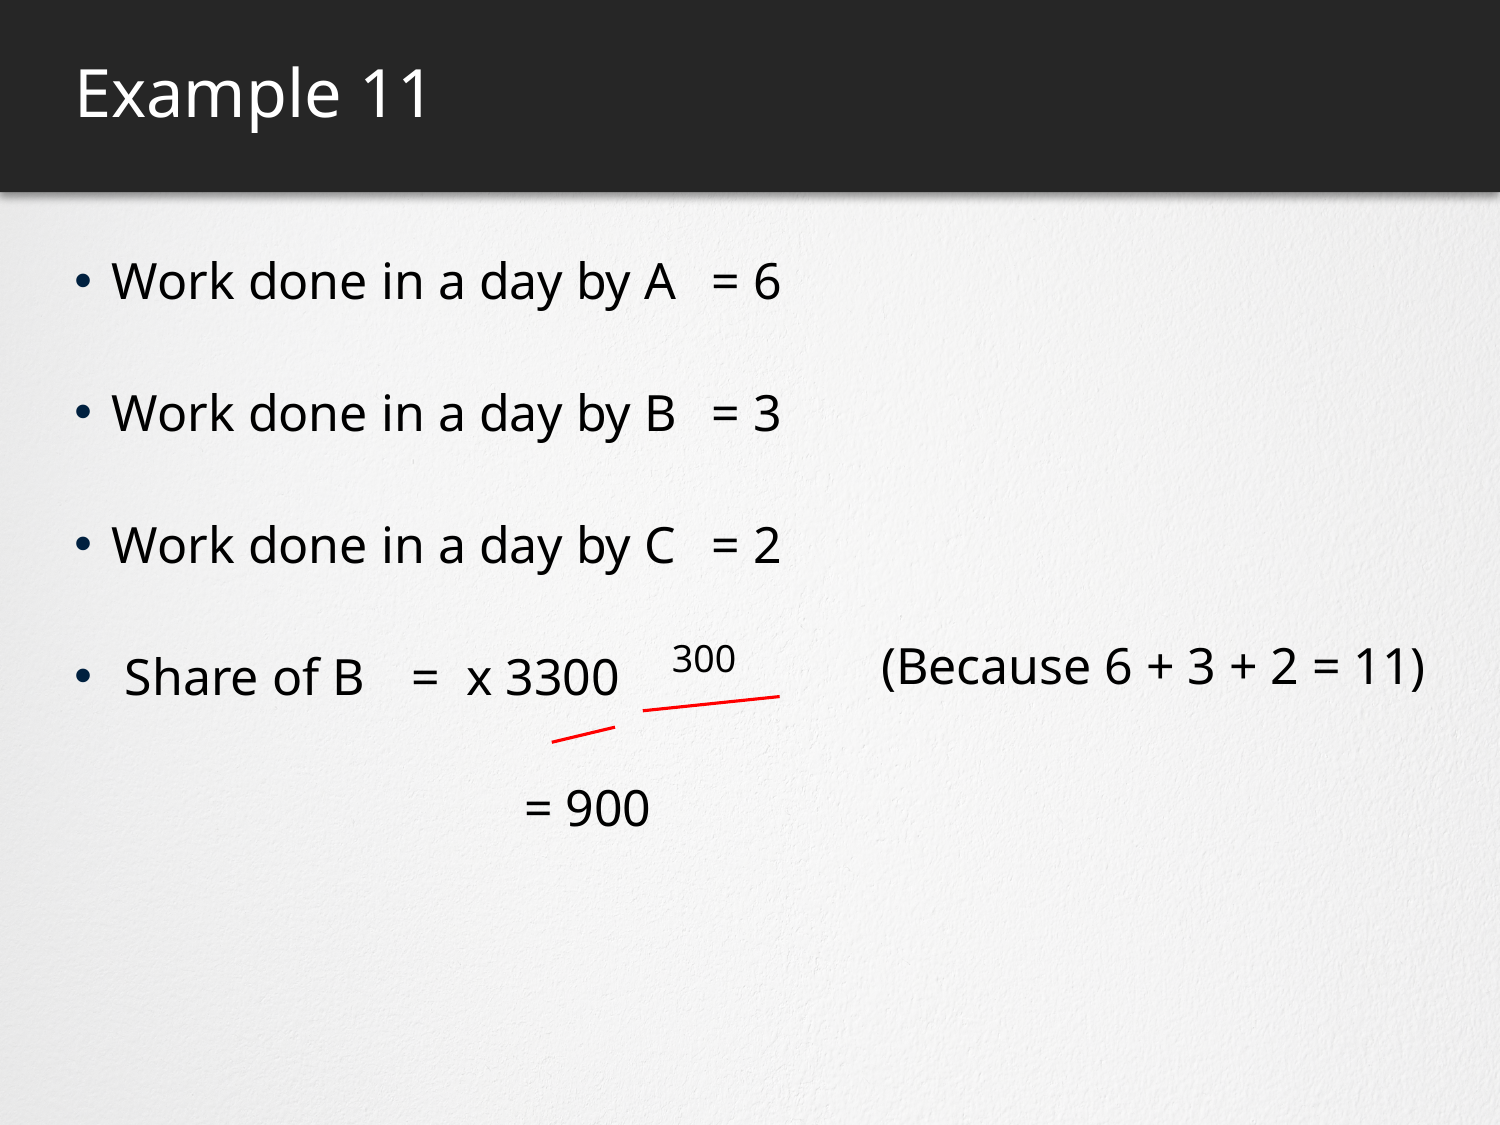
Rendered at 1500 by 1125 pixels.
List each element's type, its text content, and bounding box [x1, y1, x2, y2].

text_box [551, 727, 615, 743]
text_box (Because 6 + 3 + 2 = 11) [866, 627, 1441, 703]
title Example 11 [59, 0, 1500, 193]
text_box 300 [657, 627, 752, 688]
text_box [642, 696, 780, 711]
